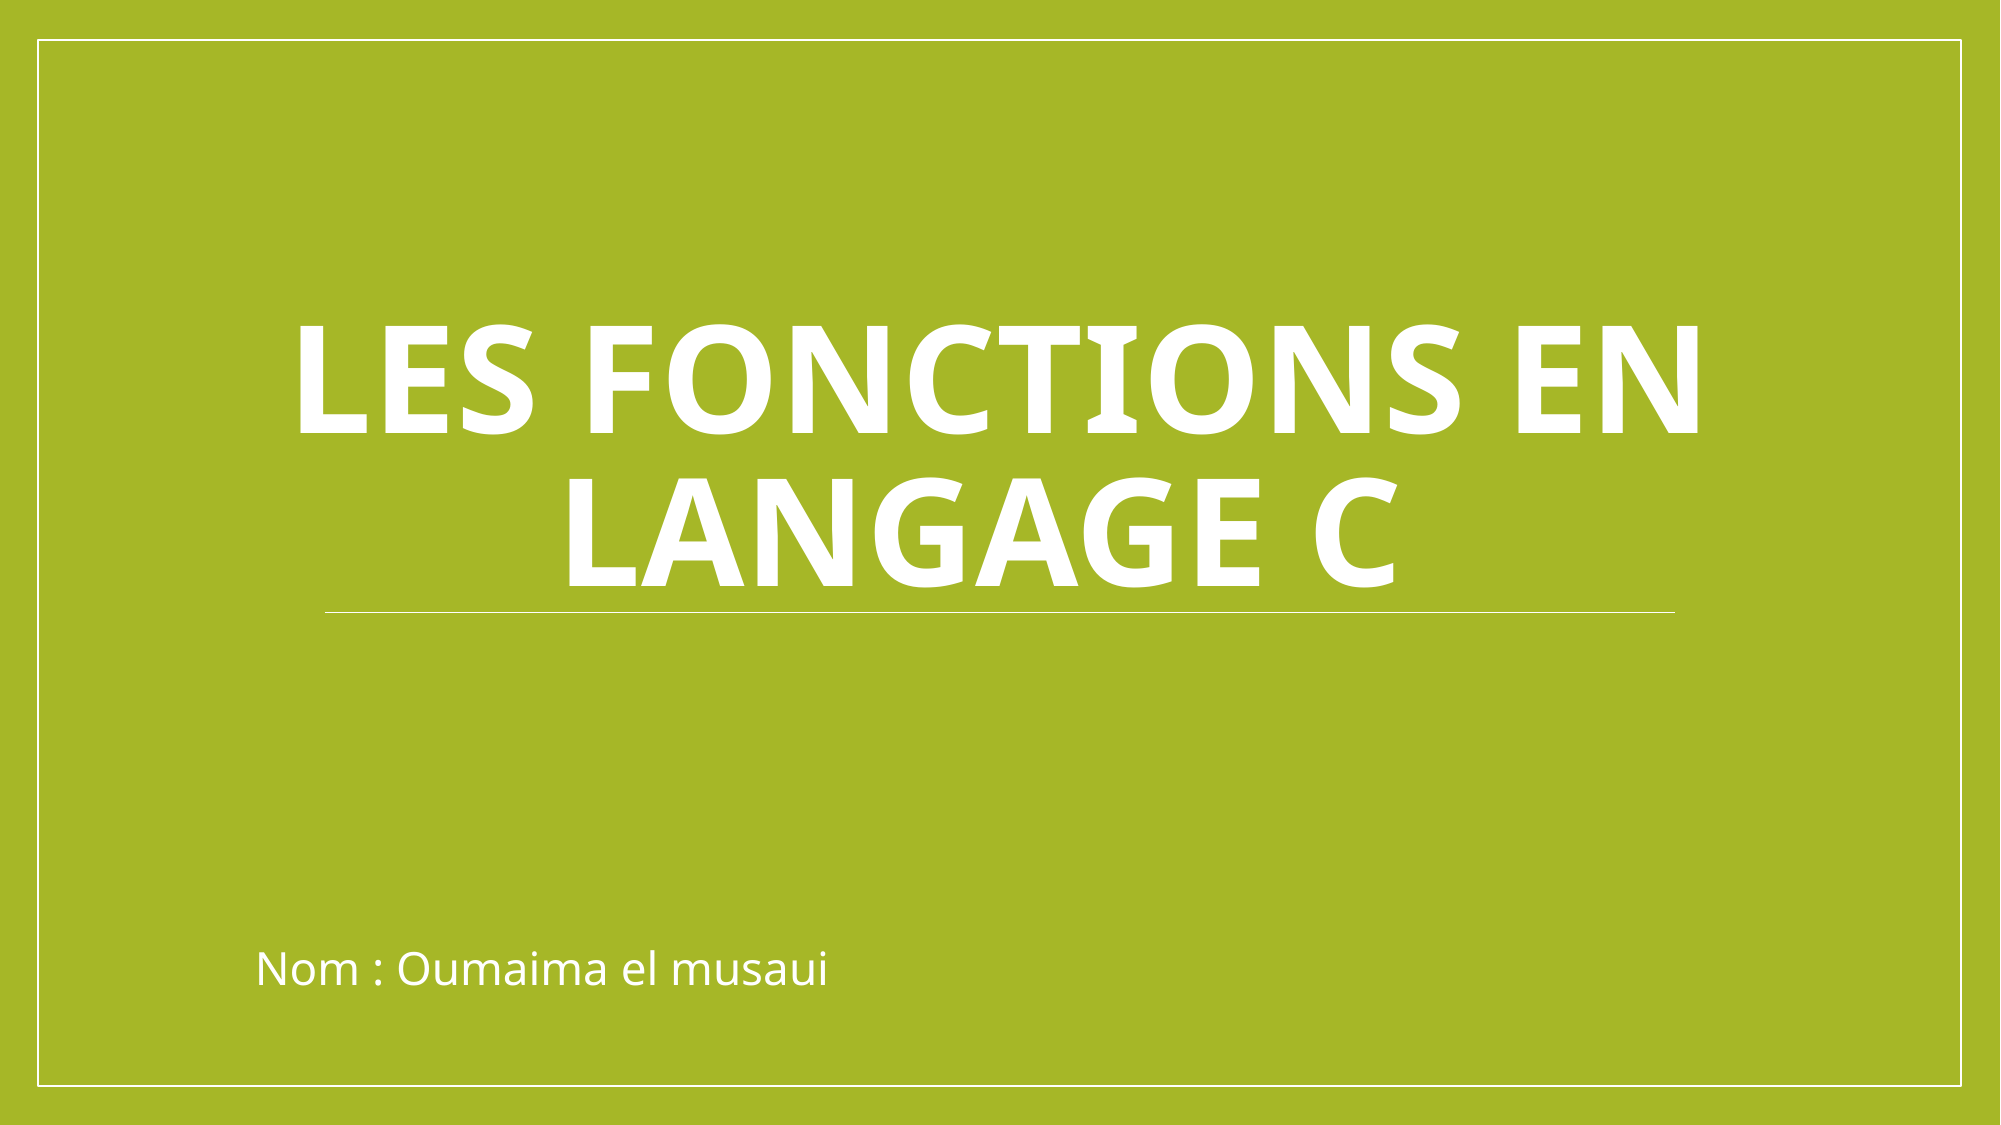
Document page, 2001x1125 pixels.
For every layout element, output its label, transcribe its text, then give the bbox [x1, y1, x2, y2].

subtitle Nom : Oumaima el musaui [147, 938, 937, 1032]
title Les fonctions en langage c [182, 144, 1818, 625]
